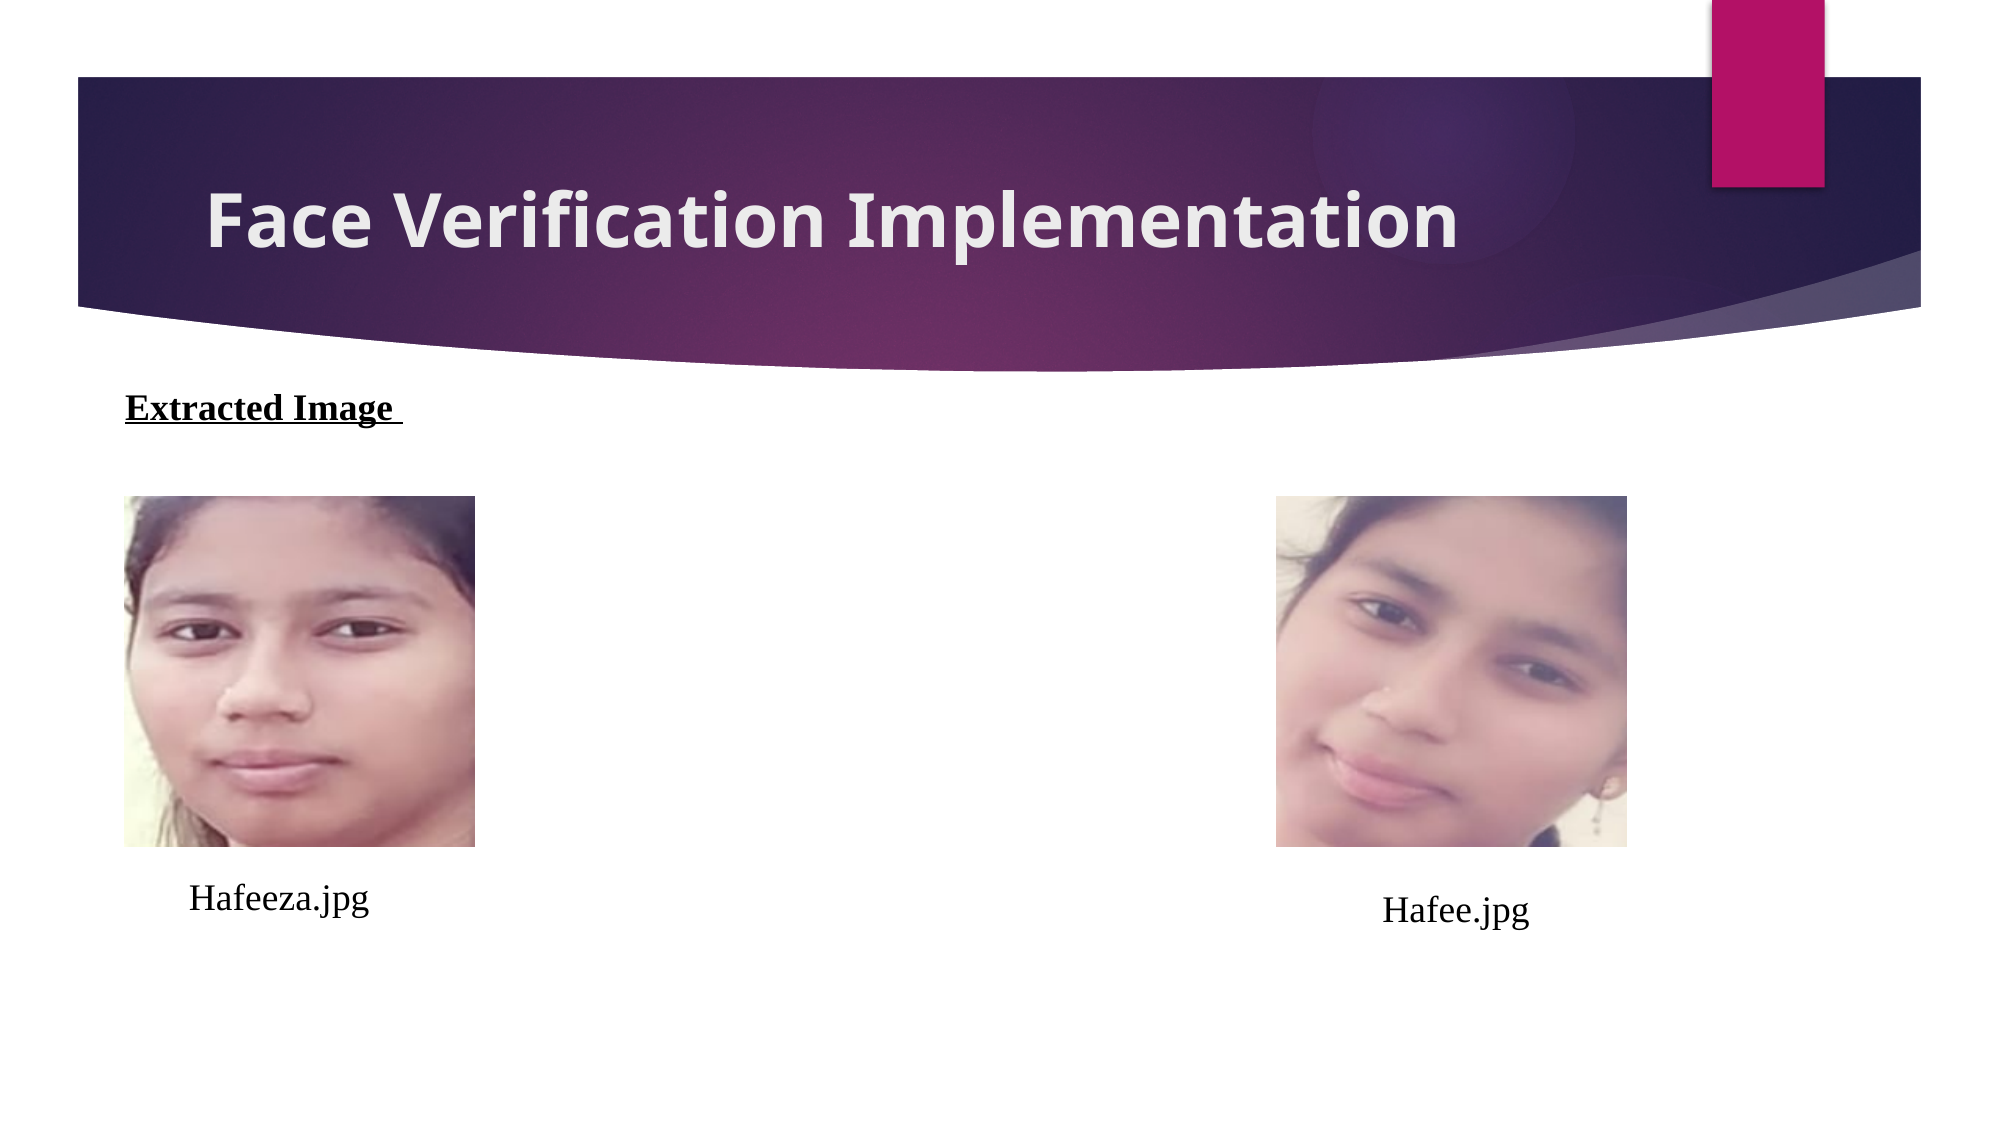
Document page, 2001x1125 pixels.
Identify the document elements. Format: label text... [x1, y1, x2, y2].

text_box Hafeeza.jpg [174, 865, 774, 926]
text_box Hafee.jpg [1367, 877, 1655, 938]
picture [1276, 496, 1627, 847]
text_box Extracted Image [110, 375, 418, 435]
picture [123, 496, 475, 847]
title Face Verification Implementation [189, 159, 1627, 276]
